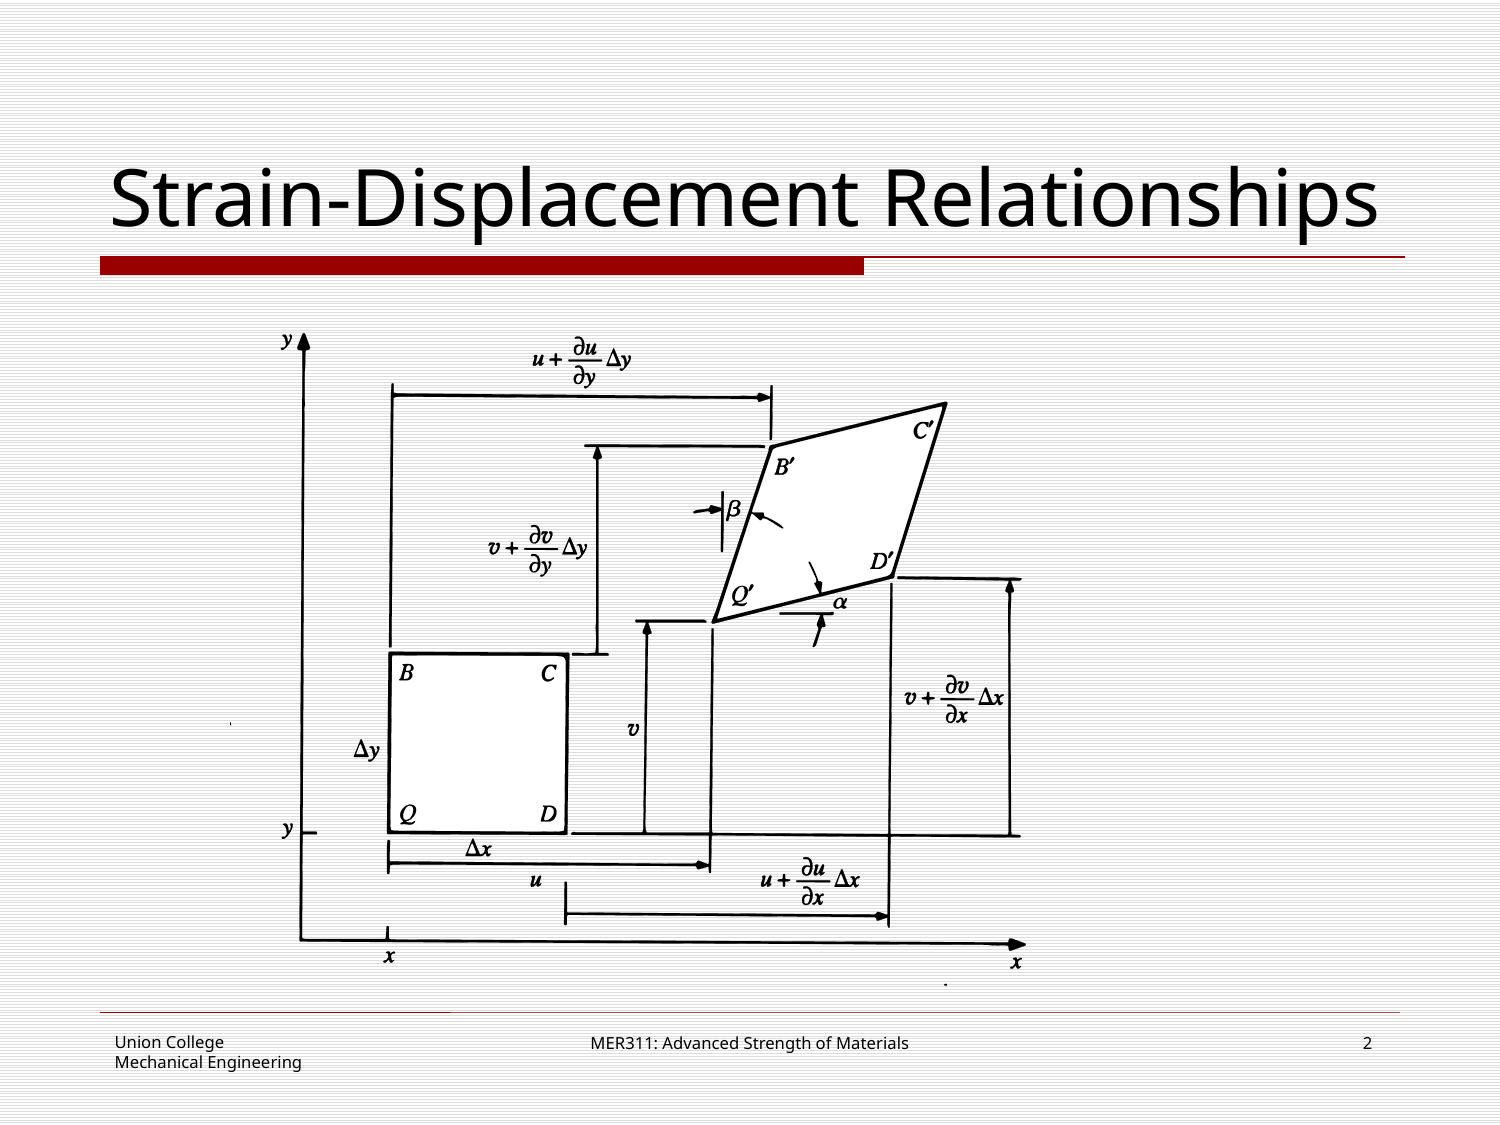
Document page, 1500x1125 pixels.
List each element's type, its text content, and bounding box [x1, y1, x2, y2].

footer MER311: Advanced Strength of Materials [512, 1024, 988, 1101]
slide_number 2 [1074, 1024, 1388, 1101]
title Strain-Displacement Relationships [93, 49, 1407, 250]
picture [212, 299, 1063, 986]
